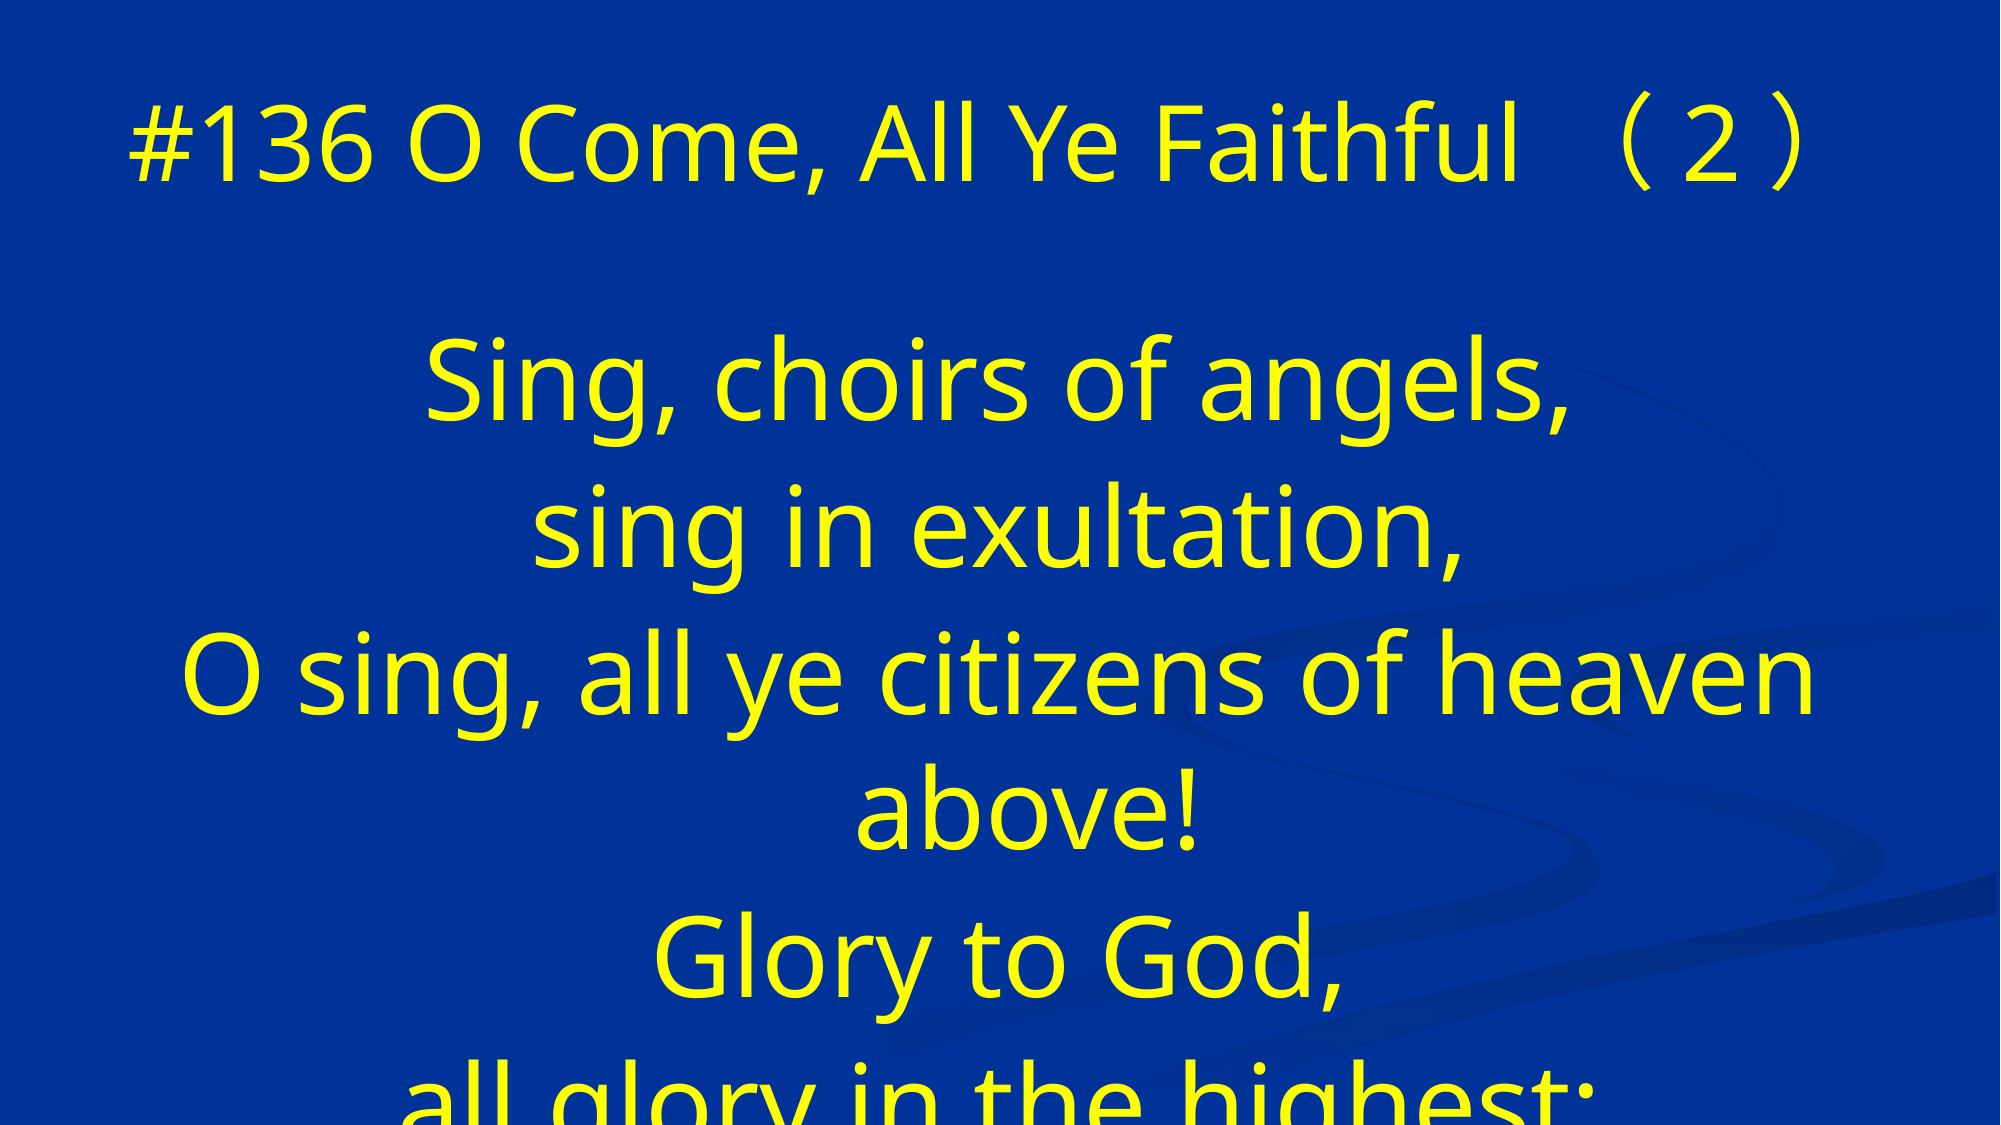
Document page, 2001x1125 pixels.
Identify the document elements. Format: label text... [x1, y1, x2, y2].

list Sing, choirs of angels, sing in exultation, O sing, all ye citizens of heaven above! Glory to God, all glory in the highest; [66, 299, 1934, 1076]
title #136 O Come, All Ye Faithful（2） [99, 44, 1901, 234]
